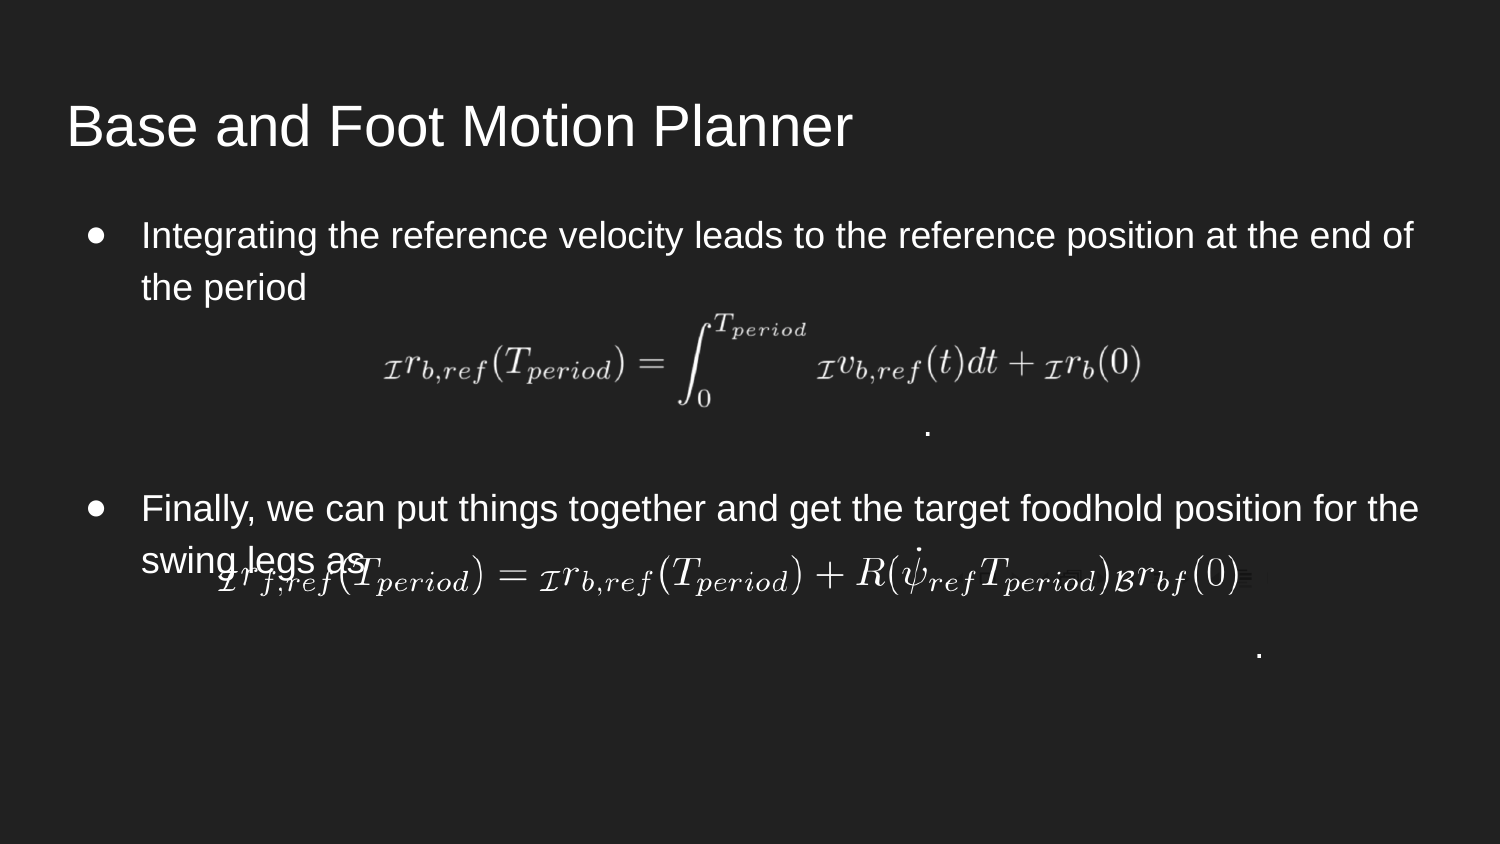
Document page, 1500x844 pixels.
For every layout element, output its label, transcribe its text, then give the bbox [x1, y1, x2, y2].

list Integrating the reference velocity leads to the reference position at the end of the period . Finally, we can put things together and get the target foodhold position for the swing legs as . [51, 189, 1449, 750]
picture [198, 511, 1268, 607]
title Base and Foot Motion Planner [51, 72, 1449, 167]
picture [330, 287, 1170, 423]
